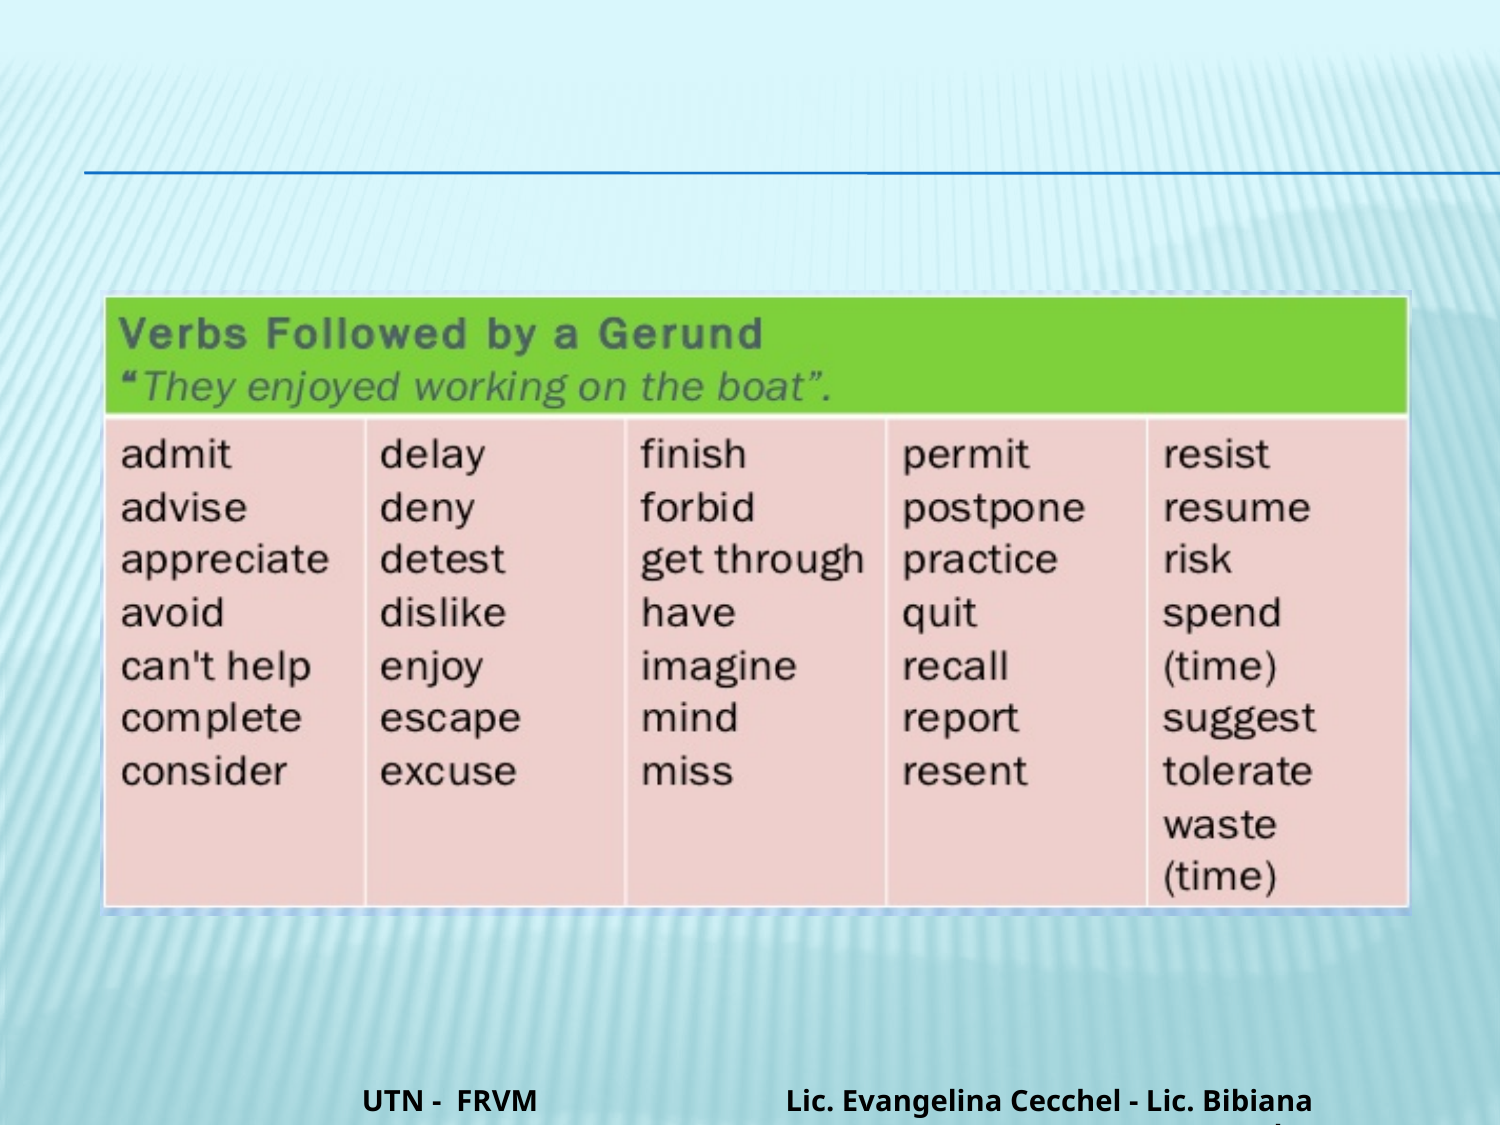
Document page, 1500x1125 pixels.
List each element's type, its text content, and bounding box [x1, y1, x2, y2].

picture [100, 290, 1412, 916]
footer UTN - FRVM Lic. Evangelina Cecchel - Lic. Bibiana Fernandez [218, 1074, 1329, 1125]
